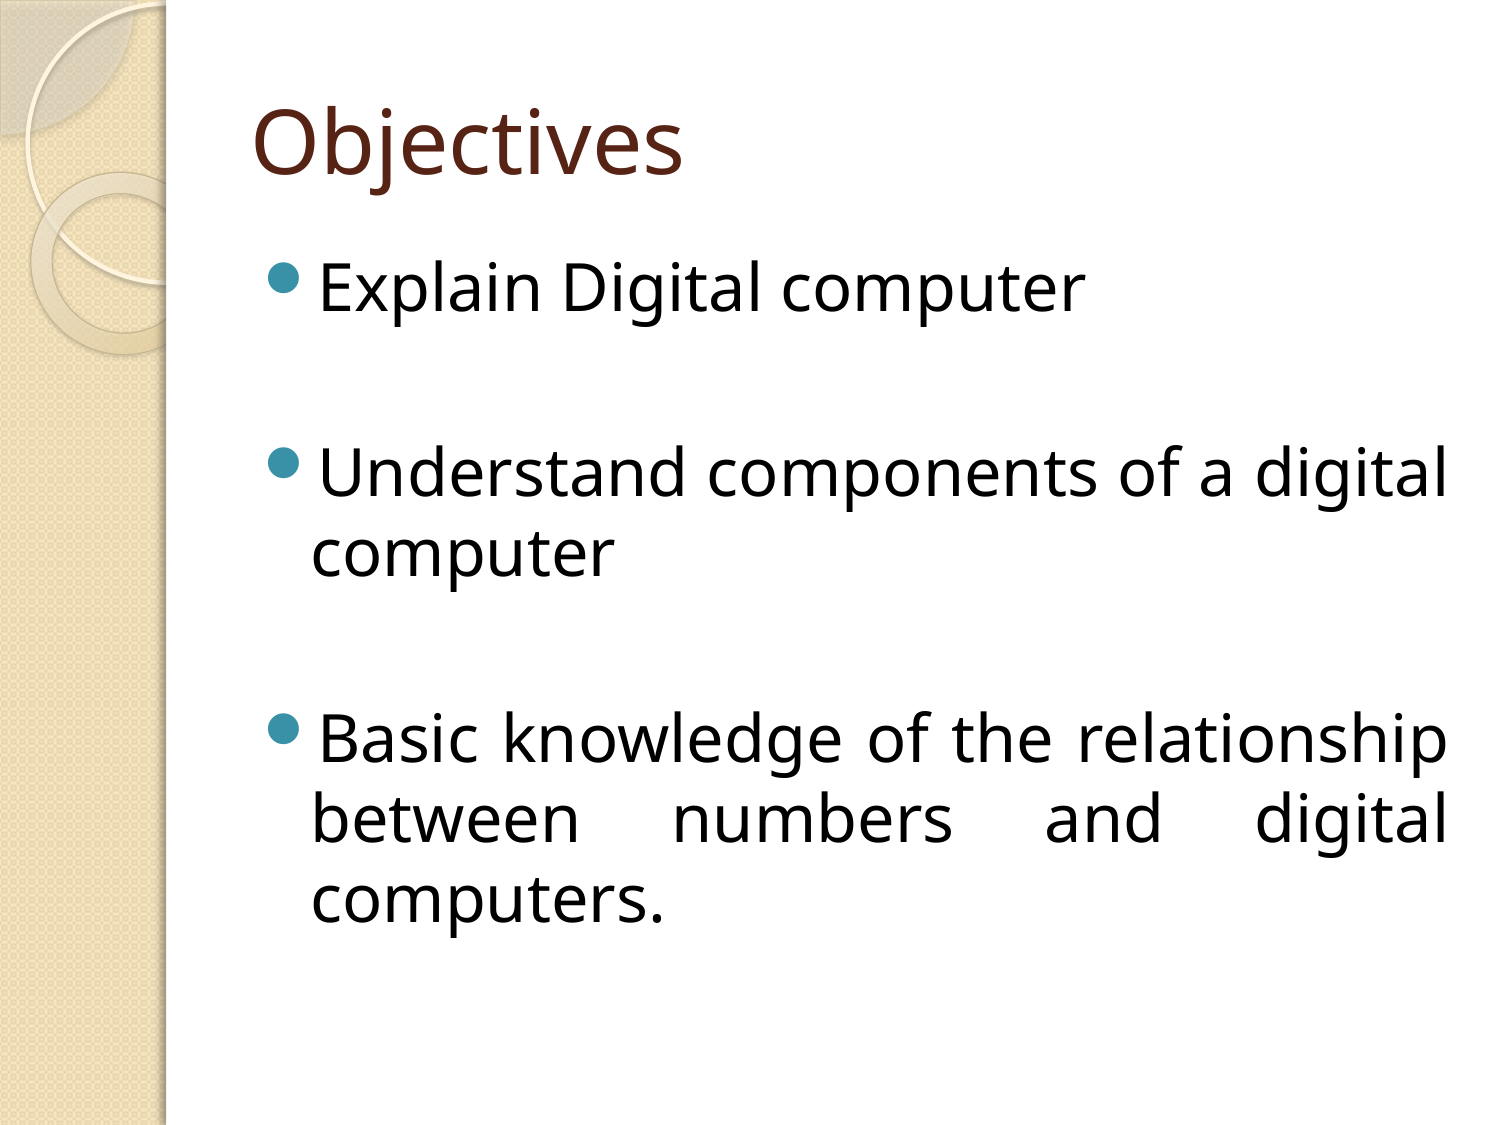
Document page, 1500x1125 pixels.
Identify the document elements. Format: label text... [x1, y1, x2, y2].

title Objectives [235, 45, 1466, 233]
list Explain Digital computer Understand components of a digital computer Basic knowledge of the relationship between numbers and digital computers. [235, 237, 1466, 1025]
